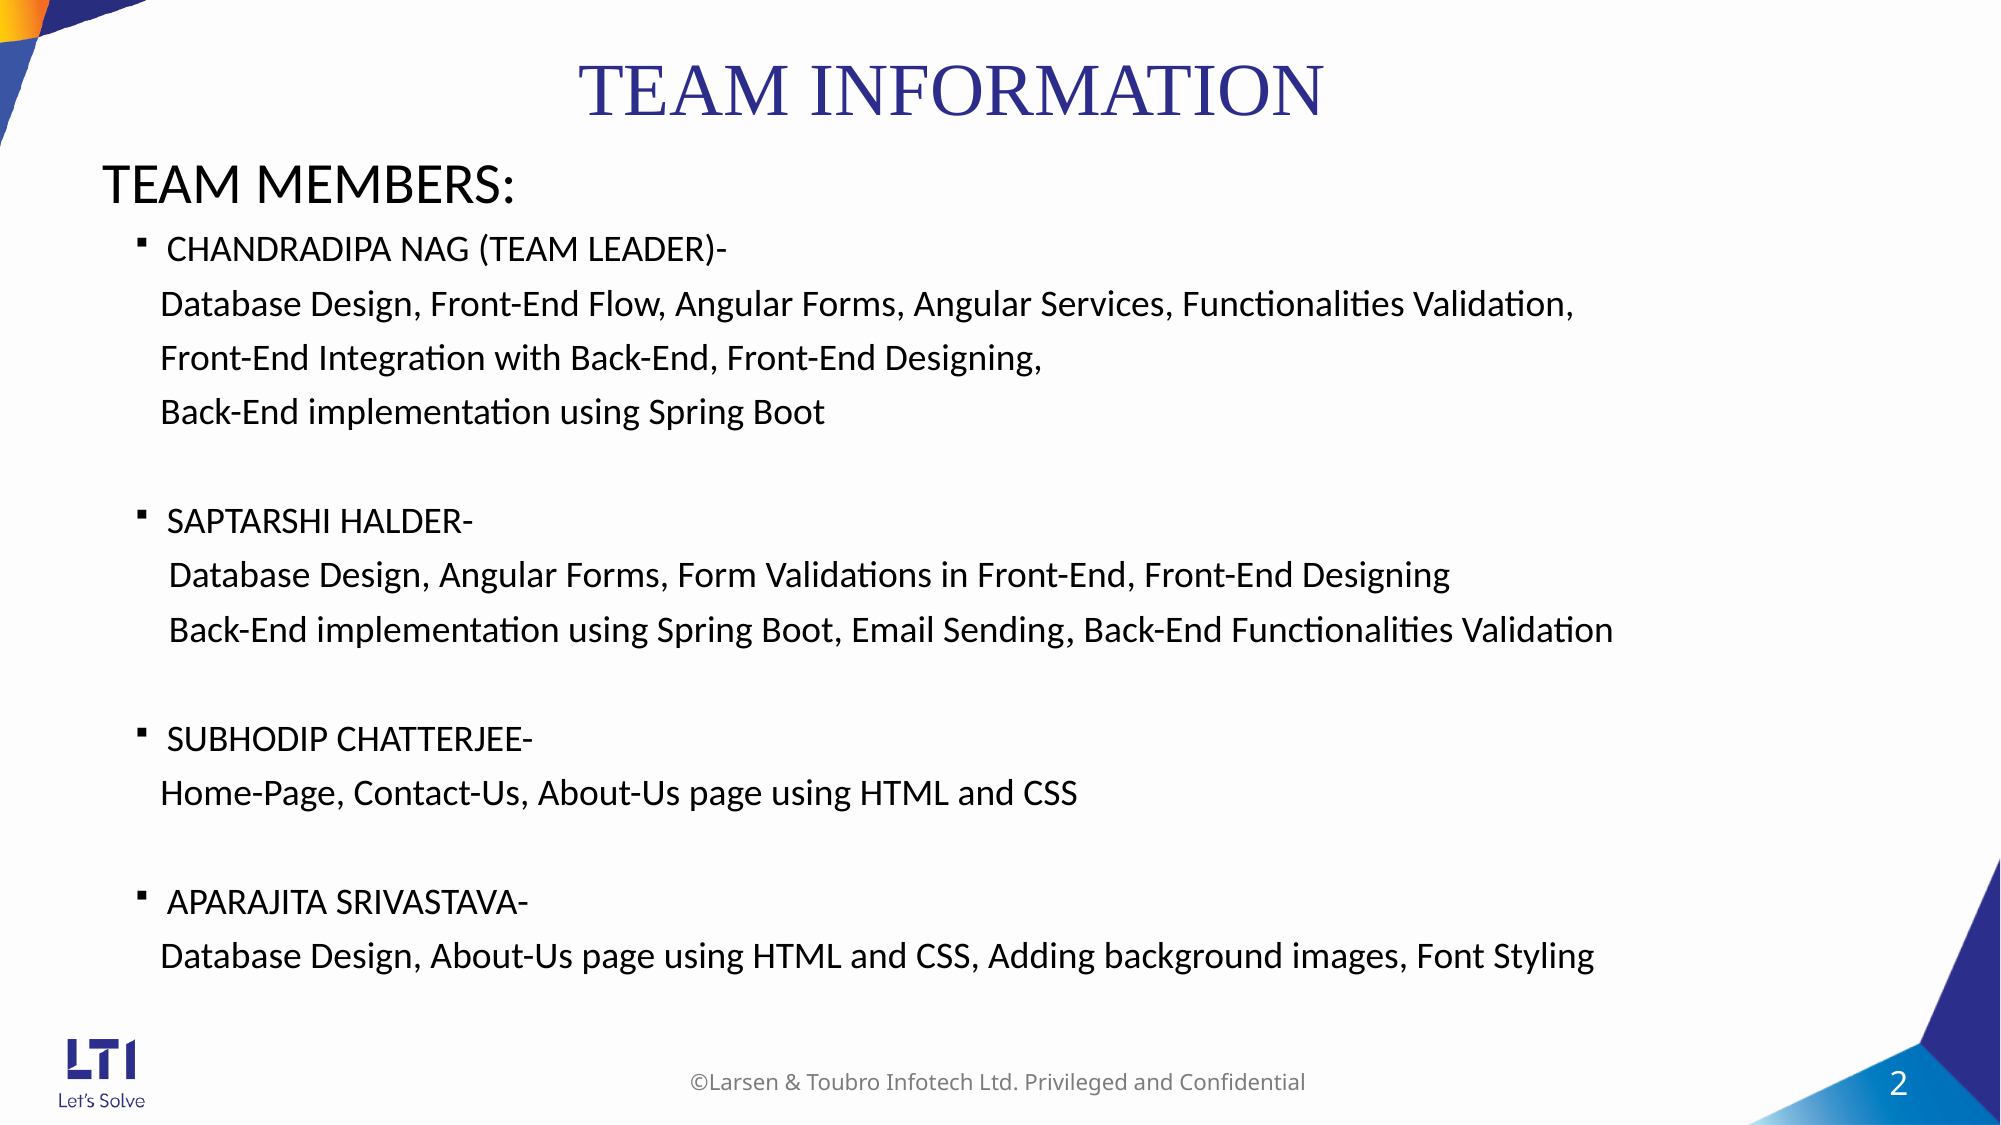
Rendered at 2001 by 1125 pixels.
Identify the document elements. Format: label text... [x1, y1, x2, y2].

picture [45, 1028, 158, 1118]
list TEAM MEMBERS: CHANDRADIPA NAG (TEAM LEADER)- Database Design, Front-End Flow, Angular Forms, Angular Services, Functionalities Validation, Front-End Integration with Back-End, Front-End Designing, Back-End implementation using Spring Boot SAPTARSHI HALDER- Database Design, Angular Forms, Form Validations in Front-End, Front-End Designing Back-End implementation using Spring Boot, Email Sending, Back-End Functionalities Validation SUBHODIP CHATTERJEE- Home-Page, Contact-Us, About-Us page using HTML and CSS APARAJITA SRIVASTAVA- Database Design, About-Us page using HTML and CSS, Adding background images, Font Styling [102, 40, 1988, 975]
title TEAM INFORMATION [74, 40, 1831, 133]
picture [0, 0, 146, 147]
picture [1718, 854, 2001, 1125]
